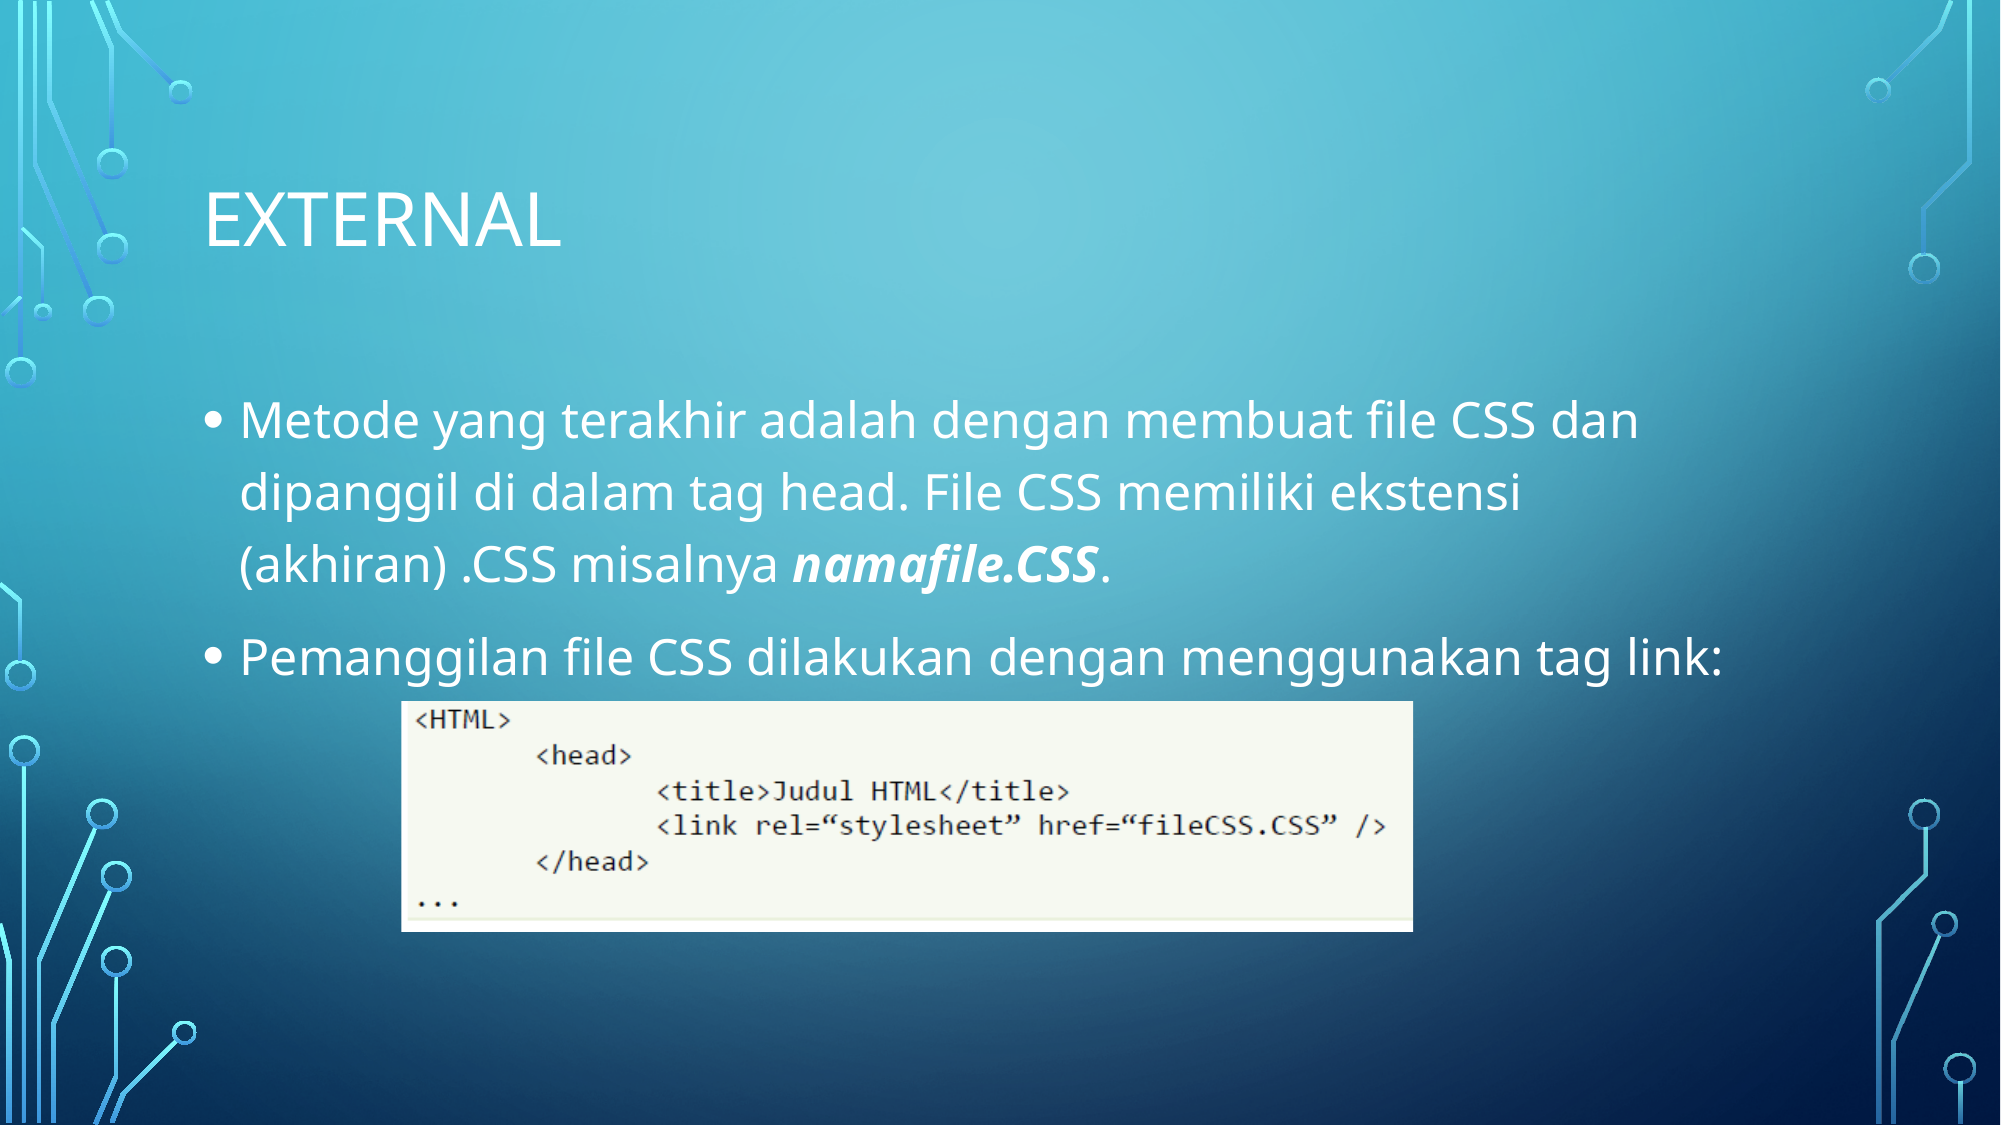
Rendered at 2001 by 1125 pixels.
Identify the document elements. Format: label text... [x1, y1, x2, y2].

title external [187, 101, 1813, 344]
picture [400, 701, 1414, 932]
list Metode yang terakhir adalah dengan membuat file CSS dan dipanggil di dalam tag head. File CSS memiliki ekstensi (akhiran) .CSS misalnya namafile.CSS. Pemanggilan file CSS dilakukan dengan menggunakan tag link: [187, 369, 1813, 950]
